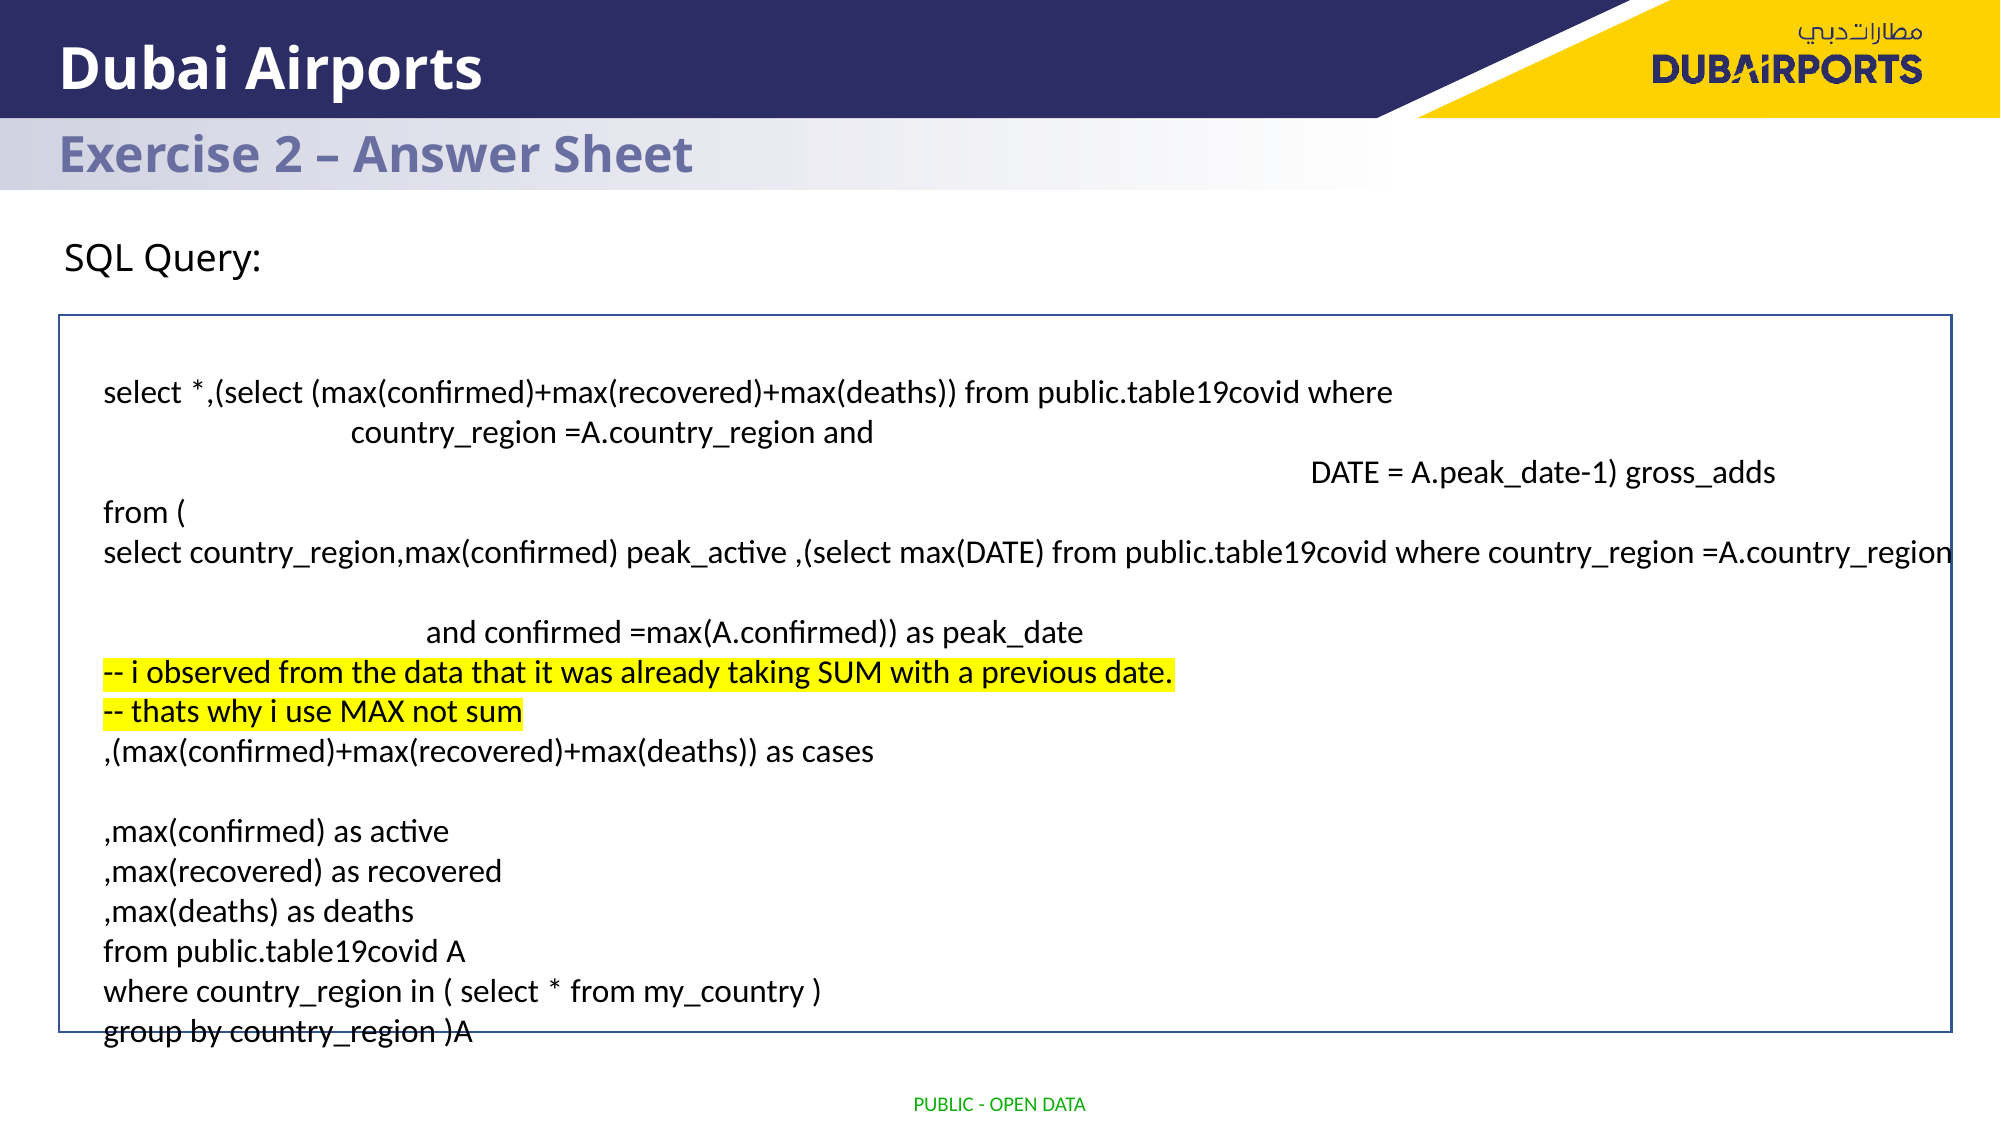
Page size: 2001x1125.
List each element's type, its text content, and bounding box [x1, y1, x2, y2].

picture [1653, 23, 1952, 114]
text_box select *,(select (max(confirmed)+max(recovered)+max(deaths)) from public.table19covid where country_region =A.country_region and DATE = A.peak_date-1) gross_adds from ( select country_region,max(confirmed) peak_active ,(select max(DATE) from public.table19covid where country_region =A.country_region and confirmed =max(A.confirmed)) as peak_date -- i observed from the data that it was already taking SUM with a previous date. -- thats why i use MAX not sum ,(max(confirmed)+max(recovered)+max(deaths)) as cases ,max(confirmed) as active ,max(recovered) as recovered ,max(deaths) as deaths from public.table19covid A where country_region in ( select * from my_country ) group by country_region )A [88, 362, 1981, 1057]
text_box [58, 314, 1953, 1033]
title Dubai Airports [0, 14, 1348, 110]
text_box SQL Query: [49, 226, 277, 287]
list Exercise 2 – Answer Sheet [0, 118, 1999, 190]
